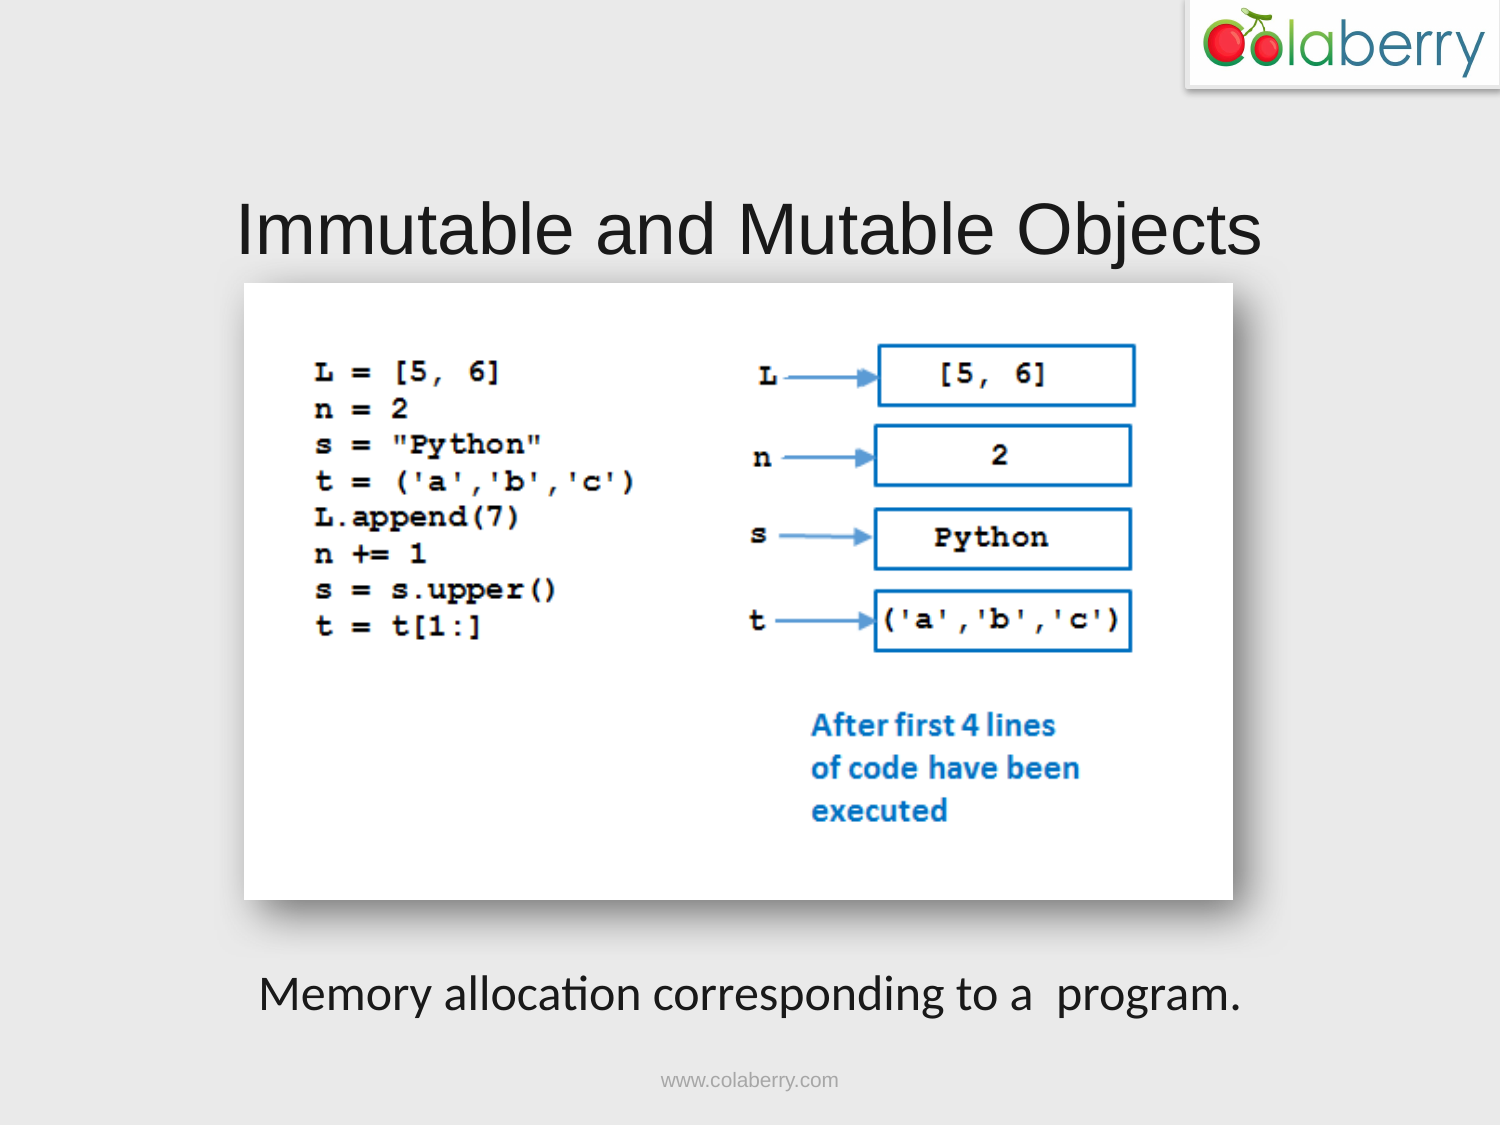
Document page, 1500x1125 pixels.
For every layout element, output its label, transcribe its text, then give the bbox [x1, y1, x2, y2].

picture [1190, 0, 1499, 85]
text_box Memory allocation corresponding to a program. [87, 953, 1413, 1029]
picture [244, 283, 1233, 900]
title Immutable and Mutable Objects [74, 146, 1426, 306]
